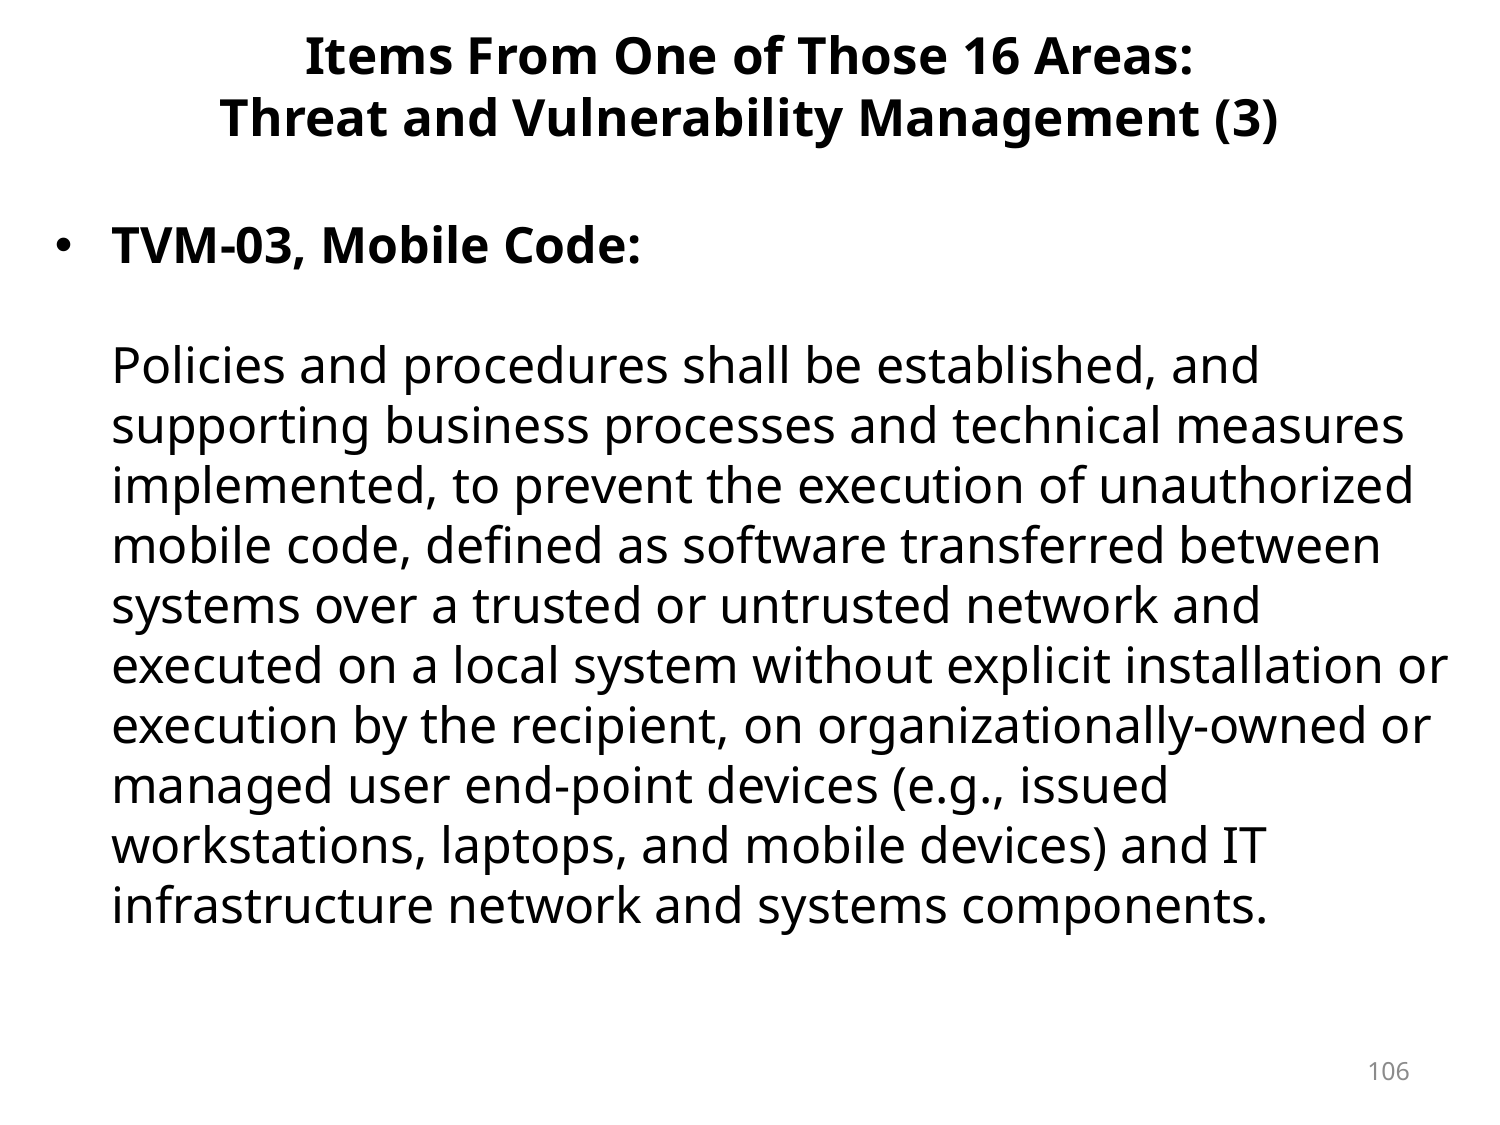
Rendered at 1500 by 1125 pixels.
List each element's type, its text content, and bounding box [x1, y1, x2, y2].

list TVM-03, Mobile Code: Policies and procedures shall be established, and supporting business processes and technical measures implemented, to prevent the execution of unauthorized mobile code, defined as software transferred between systems over a trusted or untrusted network and executed on a local system without explicit installation or execution by the recipient, on organizationally-owned or managed user end-point devices (e.g., issued workstations, laptops, and mobile devices) and IT infrastructure network and systems components. [39, 206, 1467, 1094]
slide_number 106 [1074, 1042, 1425, 1103]
title Items From One of Those 16 Areas: Threat and Vulnerability Management (3) [0, 15, 1500, 155]
